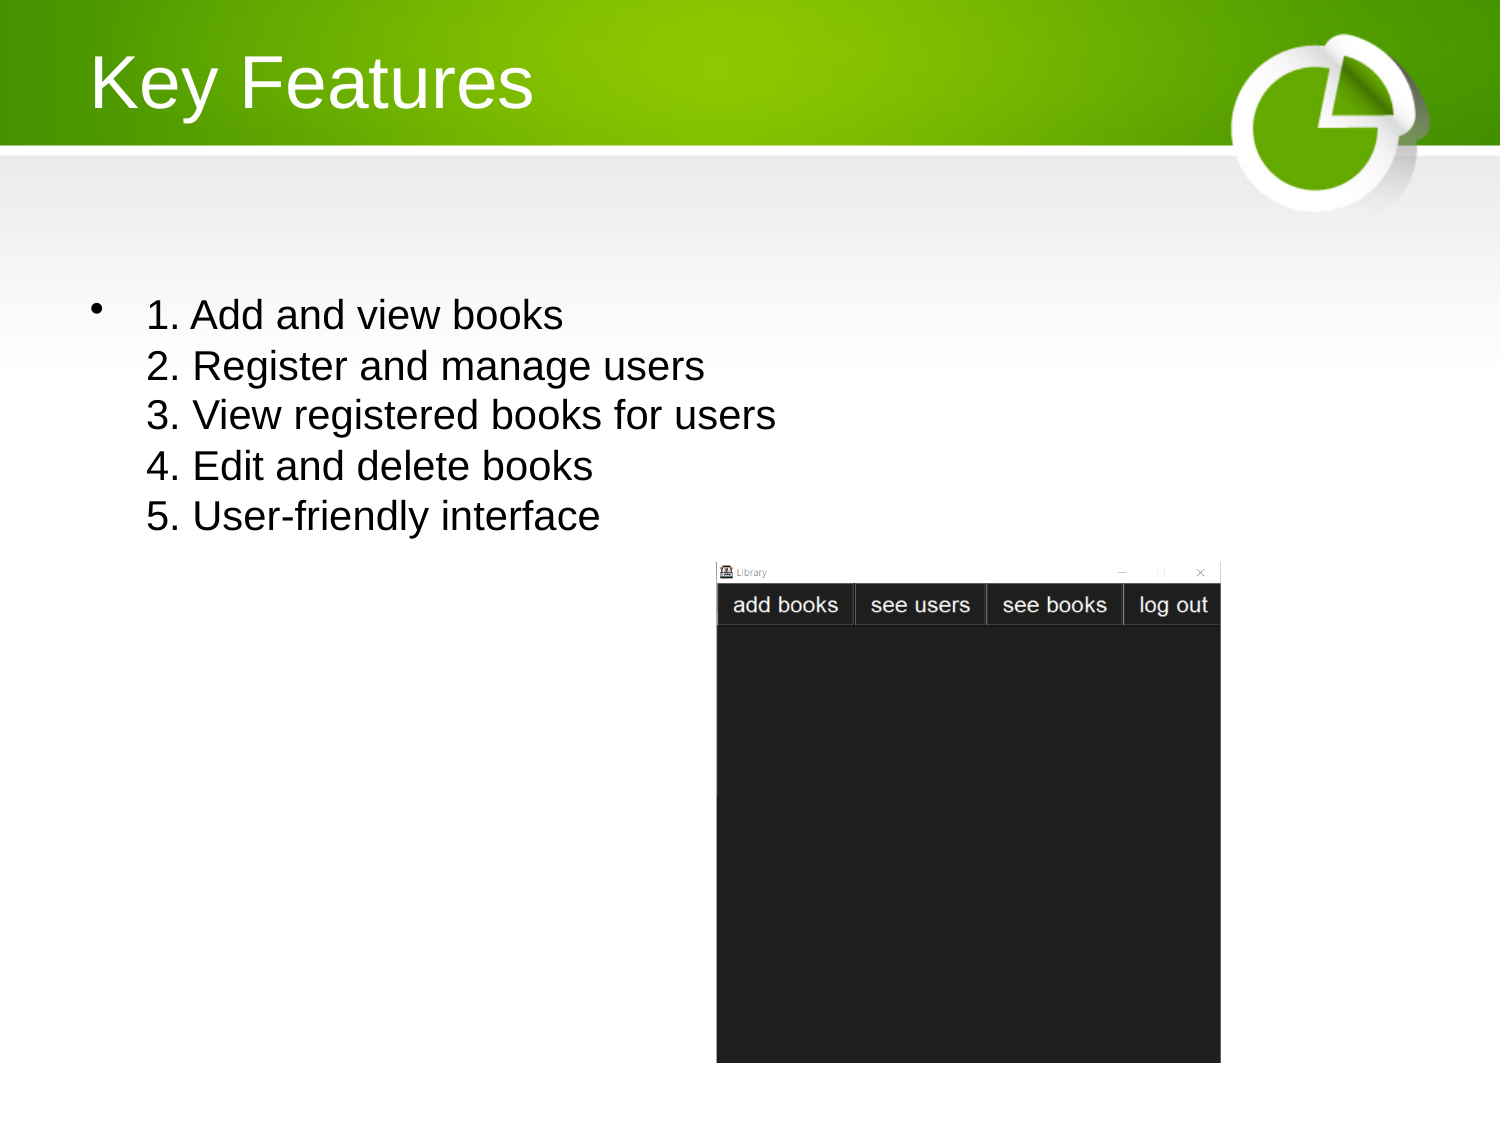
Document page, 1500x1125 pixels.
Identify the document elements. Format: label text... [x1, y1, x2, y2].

list 1. Add and view books 2. Register and manage users 3. View registered books for users 4. Edit and delete books 5. User-friendly interface [74, 192, 1426, 1006]
picture [0, 0, 1500, 1125]
title Key Features [74, 30, 1426, 127]
